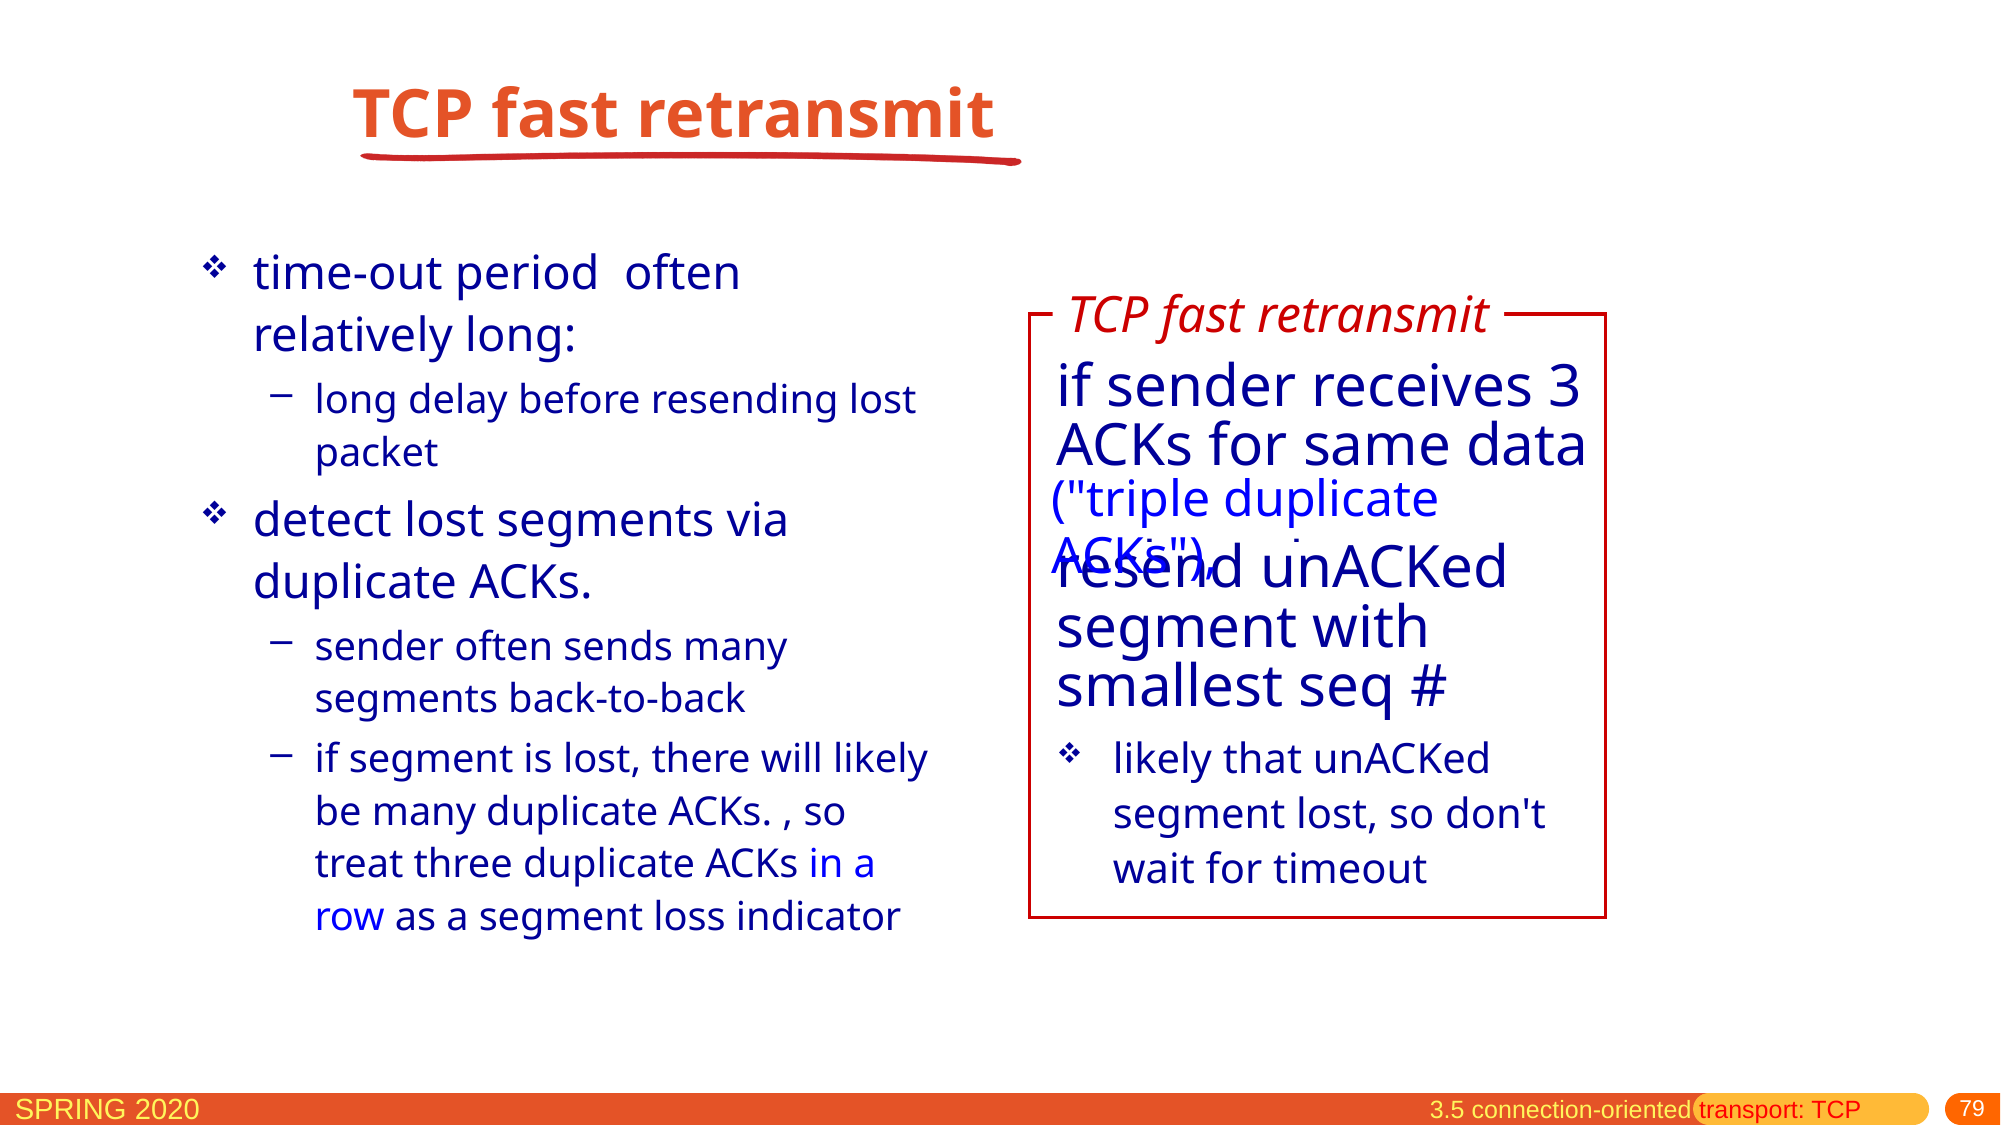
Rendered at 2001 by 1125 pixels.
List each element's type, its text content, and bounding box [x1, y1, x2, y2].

list time-out period often relatively long: long delay before resending lost packet detect lost segments via duplicate ACKs. sender often sends many segments back-to-back if segment is lost, there will likely be many duplicate ACKs. , so treat three duplicate ACKs in a row as a segment loss indicator [184, 229, 956, 992]
text_box 3.5 connection-oriented transport: TCP [1414, 1086, 1882, 1125]
text_box ("triple duplicate ACKs"), [1036, 467, 1596, 539]
title TCP fast retransmit [337, 36, 1165, 185]
picture [357, 147, 1030, 171]
text_box TCP fast retransmit [1052, 275, 1505, 351]
text_box if sender receives 3 ACKs for same data ("triple duplicate resend unACKed segment with smallest seq # likely that unACKed segment lost, so don't wait for timeout [1041, 351, 1628, 977]
text_box [1029, 313, 1606, 918]
